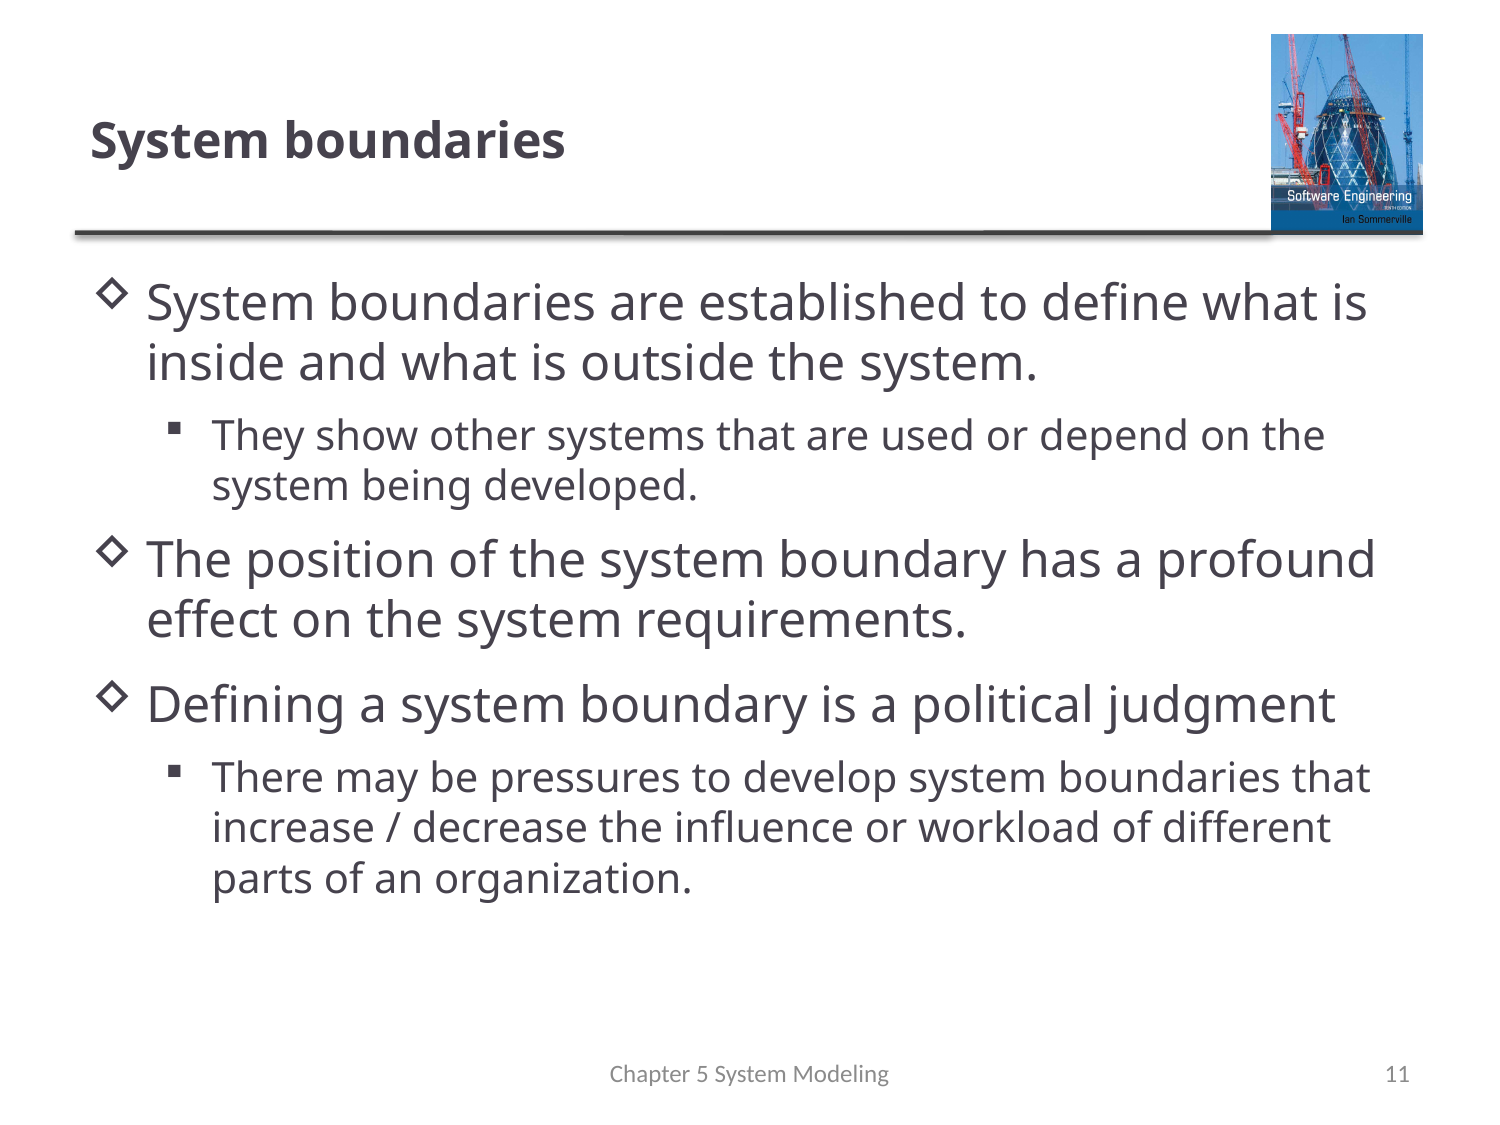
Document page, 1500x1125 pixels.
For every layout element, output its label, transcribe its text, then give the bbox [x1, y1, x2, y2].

slide_number 11 [1074, 1042, 1425, 1103]
footer Chapter 5 System Modeling [512, 1042, 988, 1103]
list System boundaries are established to define what is inside and what is outside the system. They show other systems that are used or depend on the system being developed. The position of the system boundary has a profound effect on the system requirements. Defining a system boundary is a political judgment There may be pressures to develop system boundaries that increase / decrease the influence or workload of different parts of an organization. [75, 262, 1425, 1005]
picture [1271, 34, 1423, 230]
title System boundaries [74, 44, 1272, 233]
